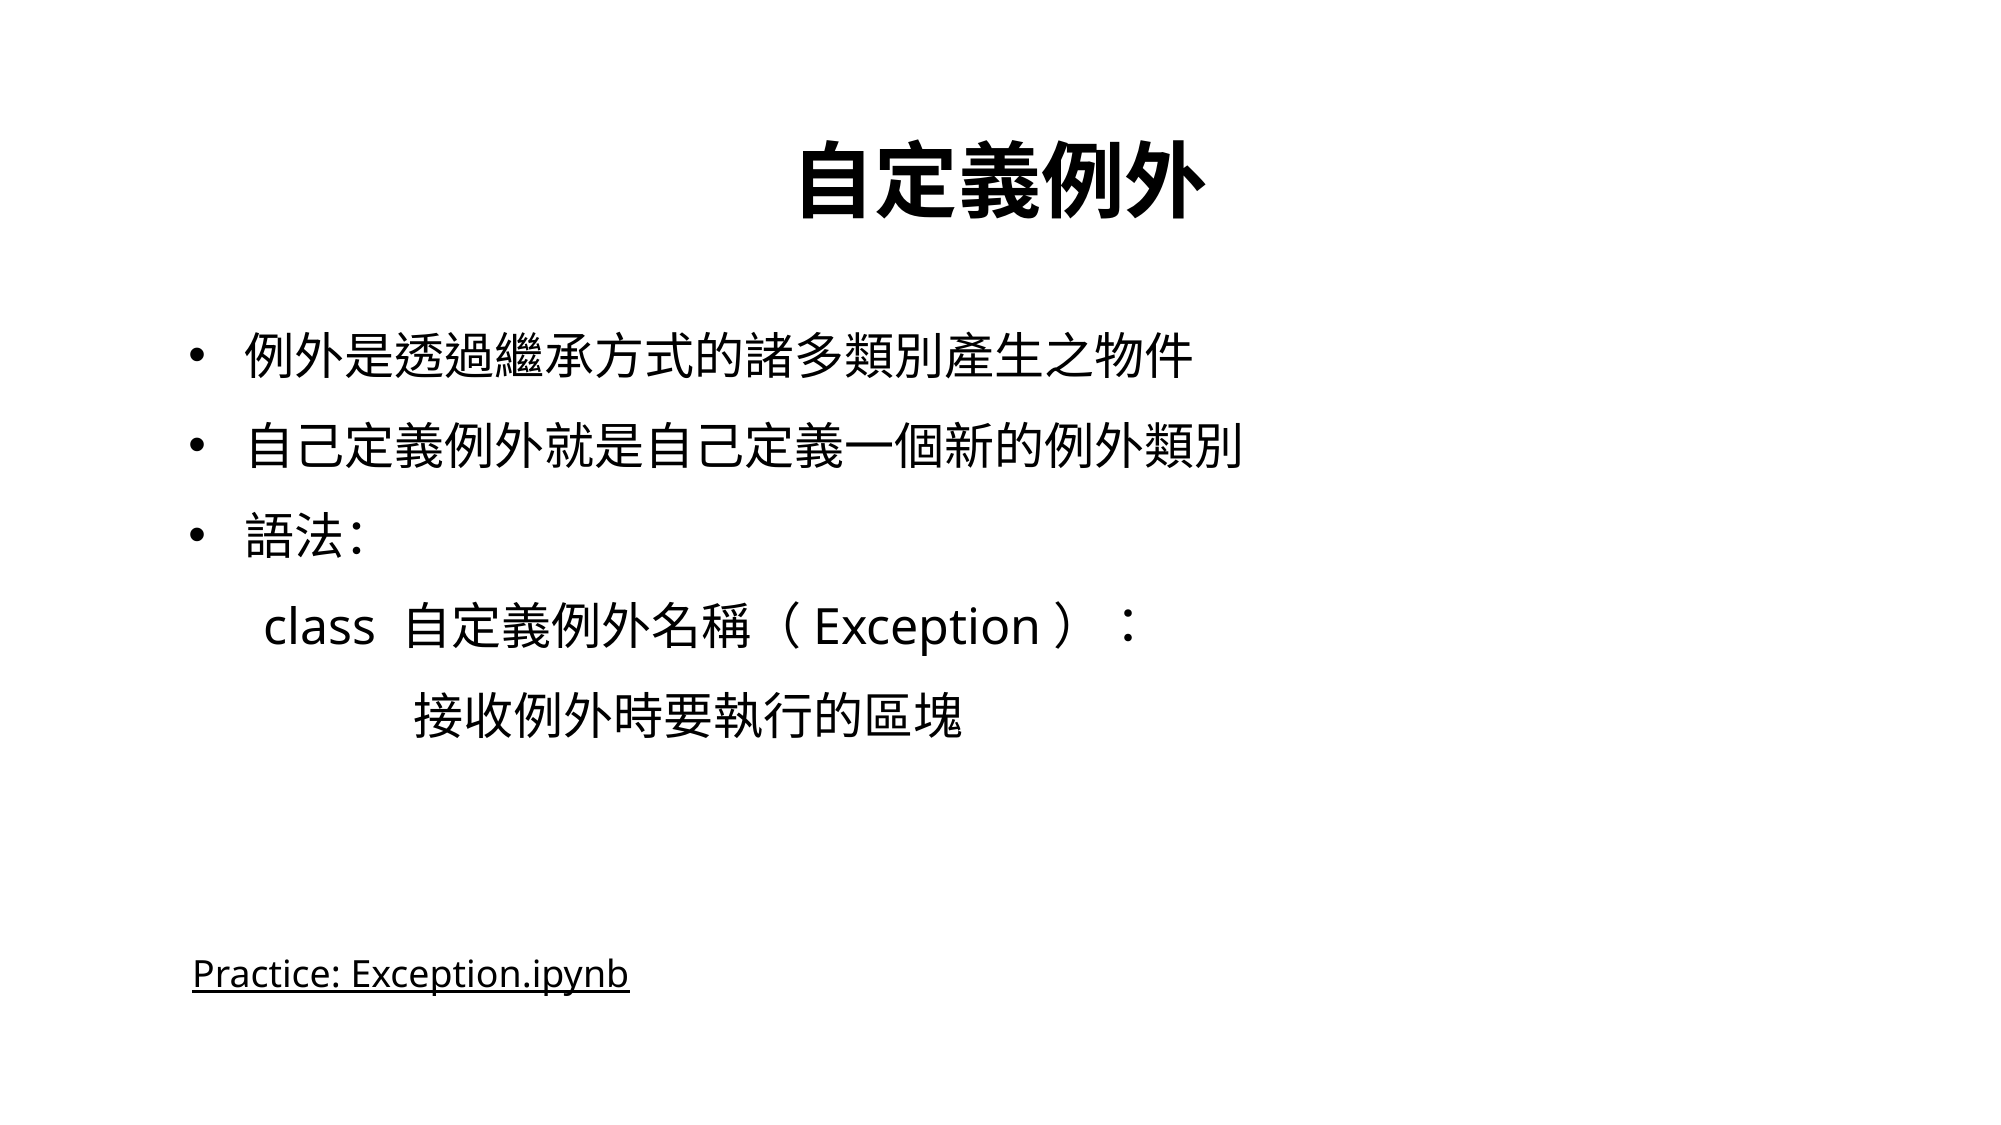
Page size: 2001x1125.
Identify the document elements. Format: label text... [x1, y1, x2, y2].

text_box 例外是透過繼承方式的諸多類別產生之物件 自己定義例外就是自己定義一個新的例外類別 語法： class 自定義例外名稱（Exception）： 接收例外時要執行的區塊 [173, 287, 1830, 752]
text_box Practice: Exception.ipynb [177, 942, 645, 1002]
text_box 自定義例外 [776, 121, 1223, 236]
